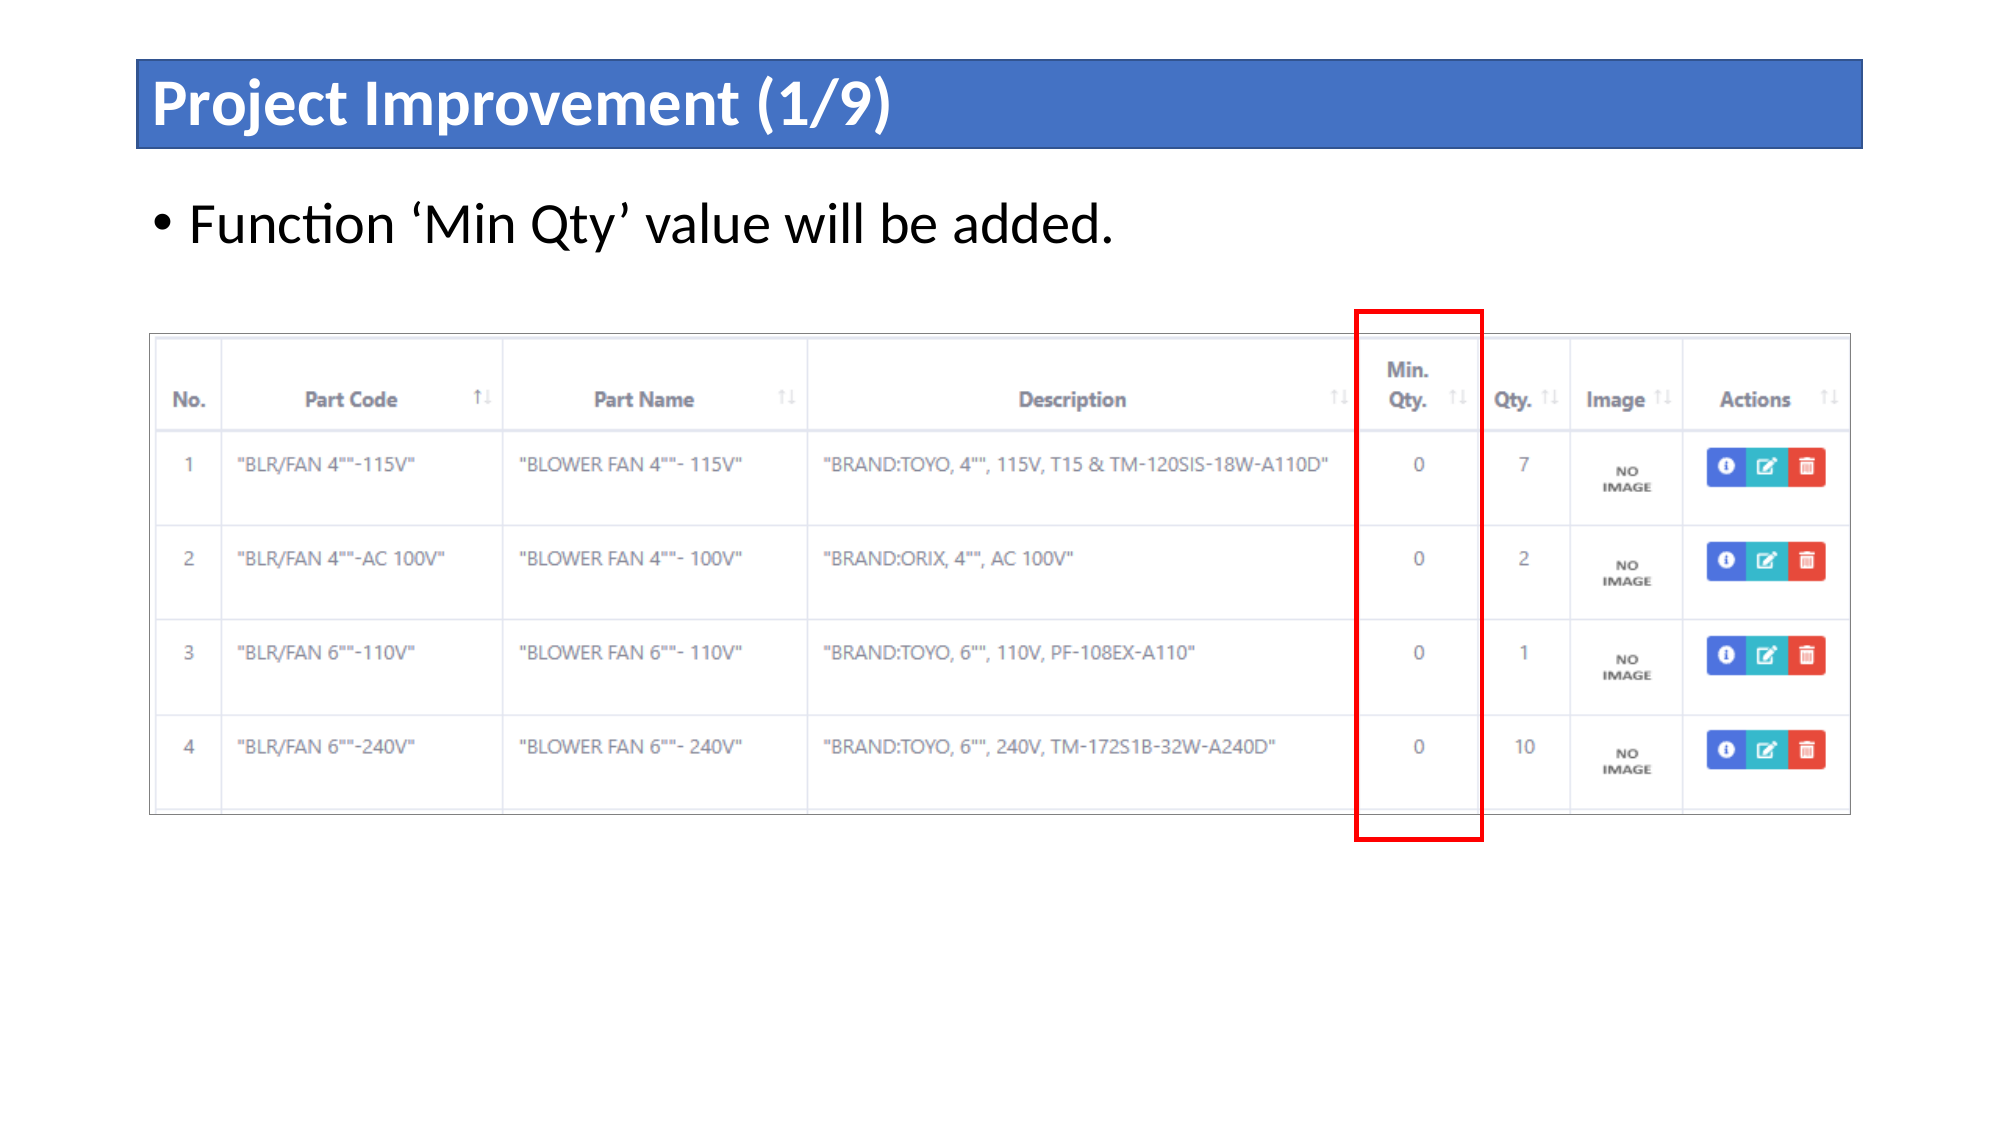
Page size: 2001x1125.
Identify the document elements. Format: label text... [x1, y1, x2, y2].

list Function ‘Min Qty’ value will be added. [137, 185, 1863, 1014]
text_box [149, 311, 1851, 840]
title Project Improvement (1/9) [136, 59, 1863, 149]
